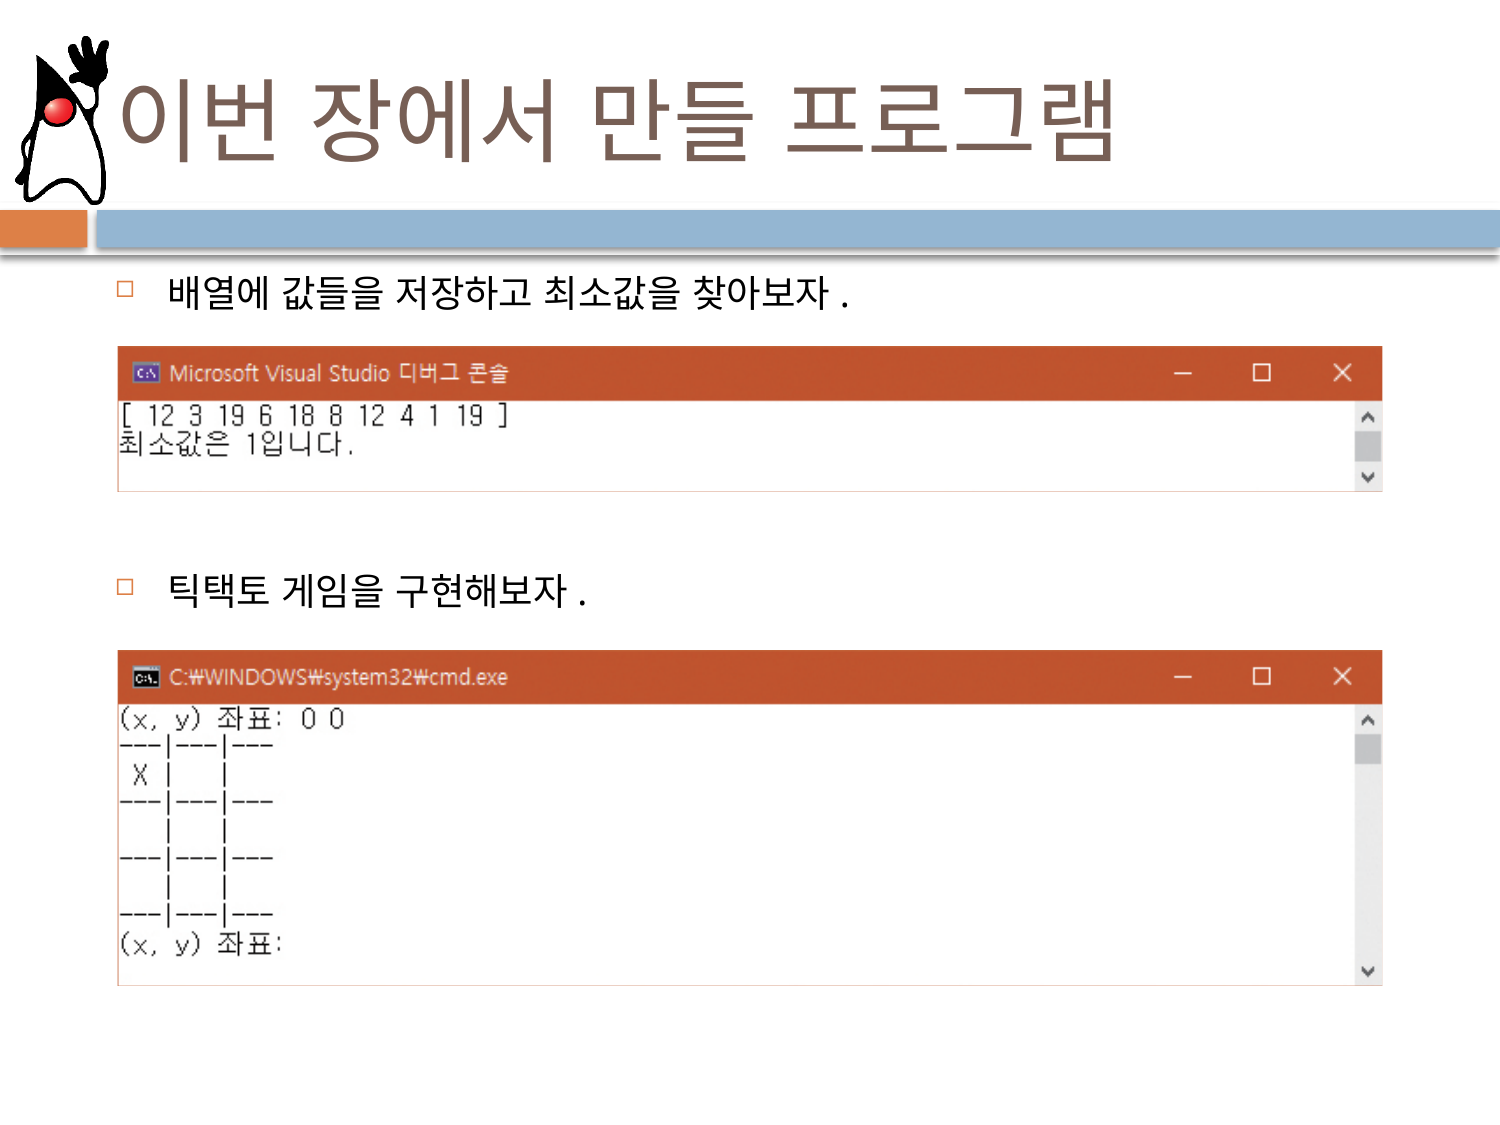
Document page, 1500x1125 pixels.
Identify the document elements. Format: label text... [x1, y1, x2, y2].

picture [15, 36, 109, 205]
picture [117, 346, 1383, 492]
list 배열에 값들을 저장하고 최소값을 찾아보자. 틱택토 게임을 구현해보자. [100, 262, 1438, 1000]
picture [117, 649, 1383, 986]
title 이번 장에서 만들 프로그램 [100, 37, 1438, 200]
